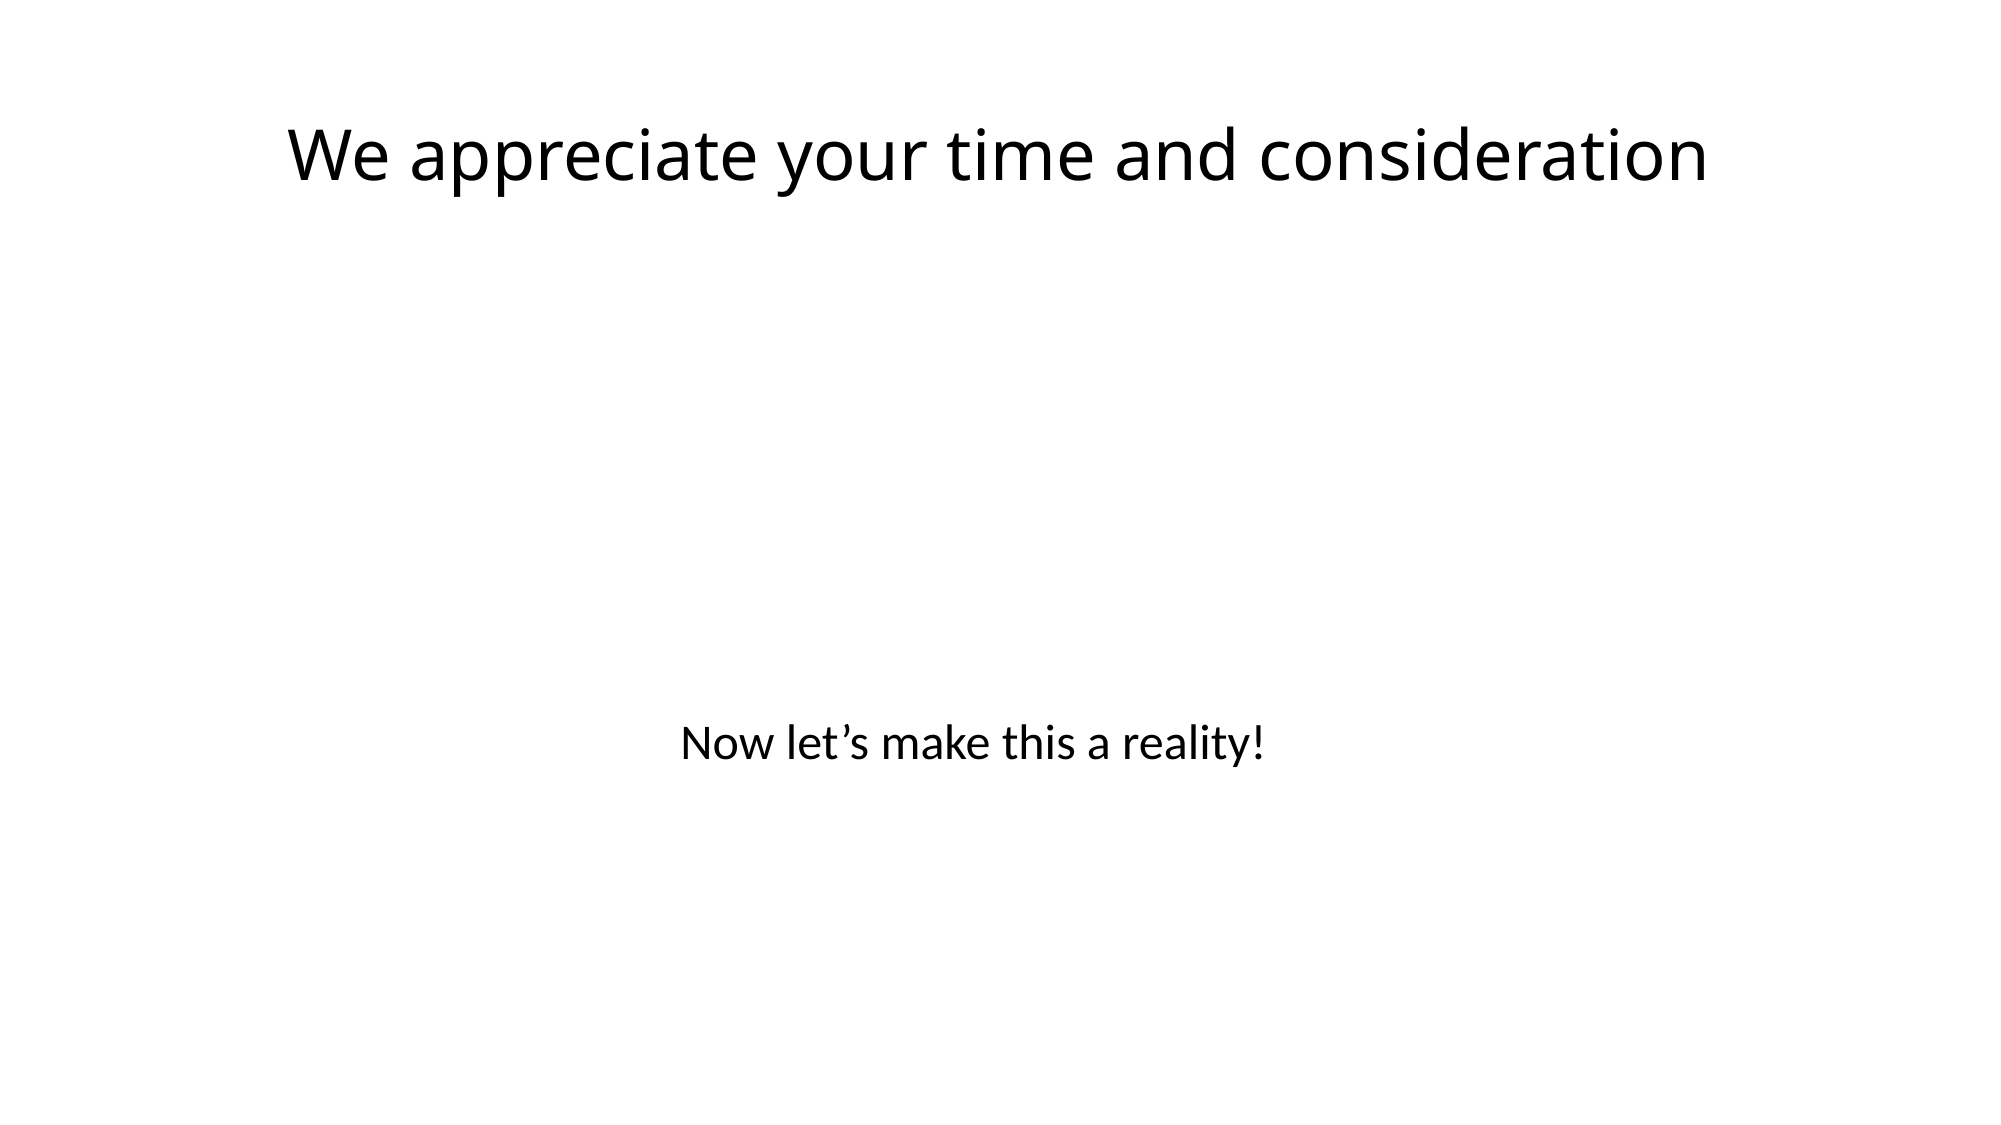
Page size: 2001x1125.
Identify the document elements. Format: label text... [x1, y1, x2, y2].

title We appreciate your time and consideration [249, 112, 1750, 223]
subtitle Now let’s make this a reality! [223, 708, 1724, 805]
